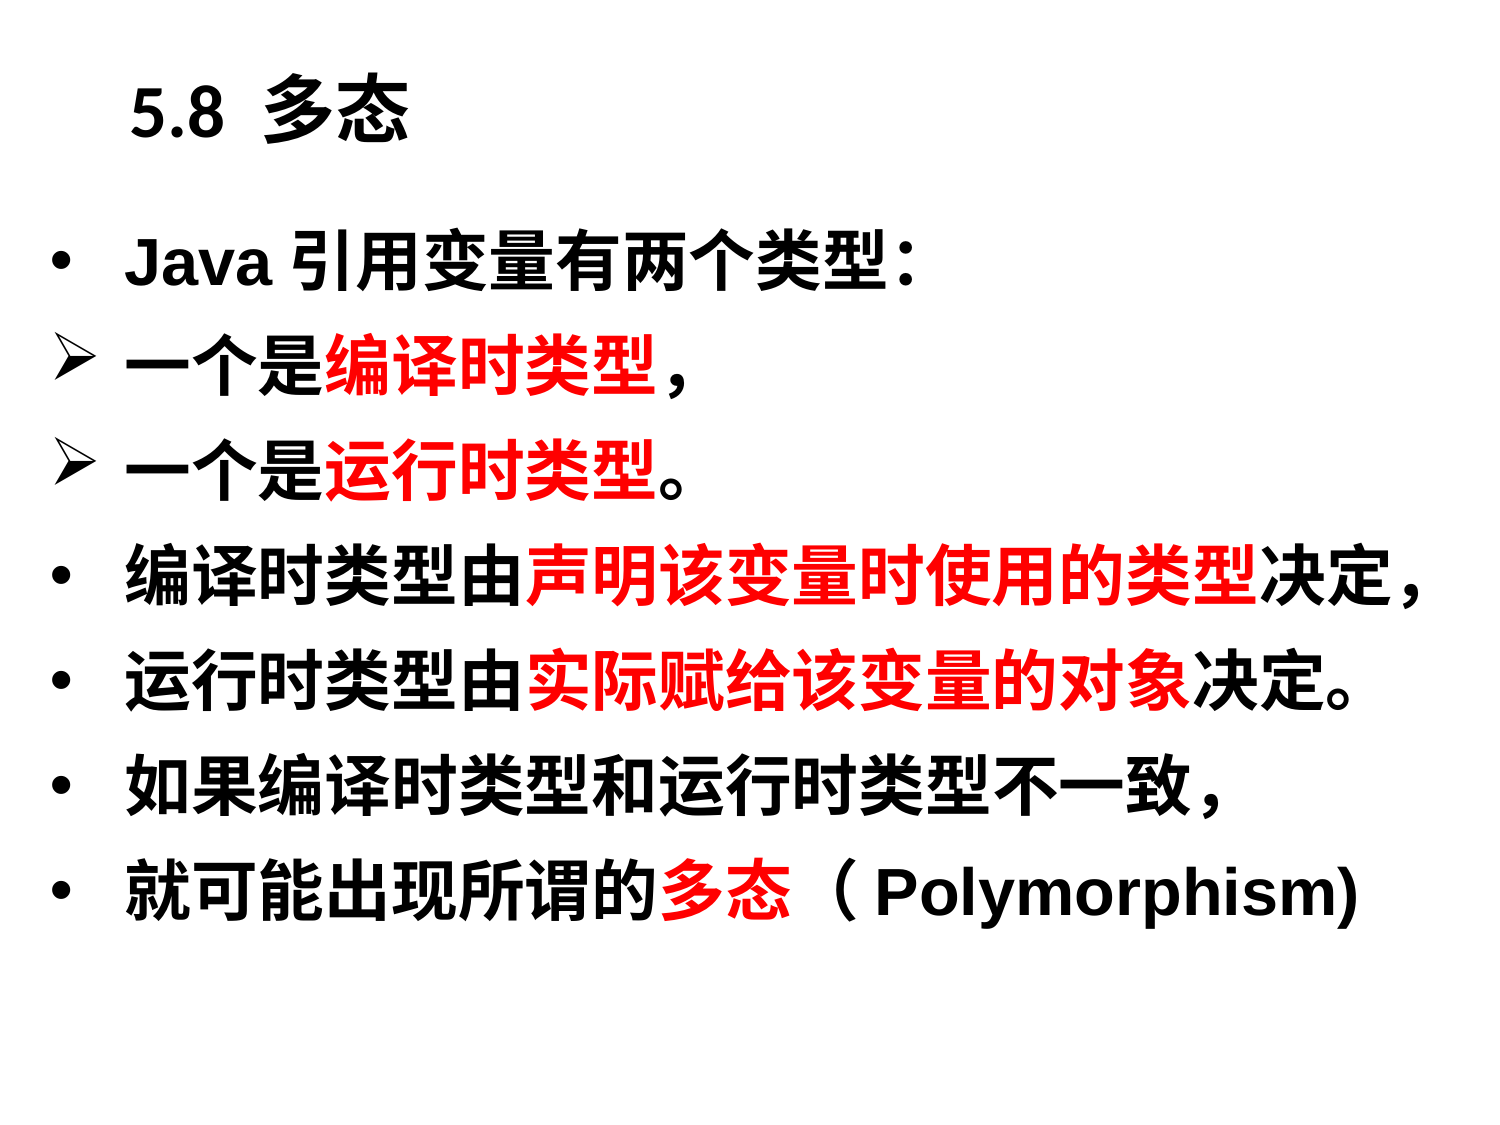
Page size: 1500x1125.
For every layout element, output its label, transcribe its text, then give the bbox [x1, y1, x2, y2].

text_box Java引用变量有两个类型： 一个是编译时类型， 一个是运行时类型。 编译时类型由声明该变量时使用的类型决定， 运行时类型由实际赋给该变量的对象决定。 如果编译时类型和运行时类型不一致， 就可能出现所谓的多态（Polymorphism) [34, 211, 1477, 937]
text_box 5.8 多态 [115, 54, 710, 160]
